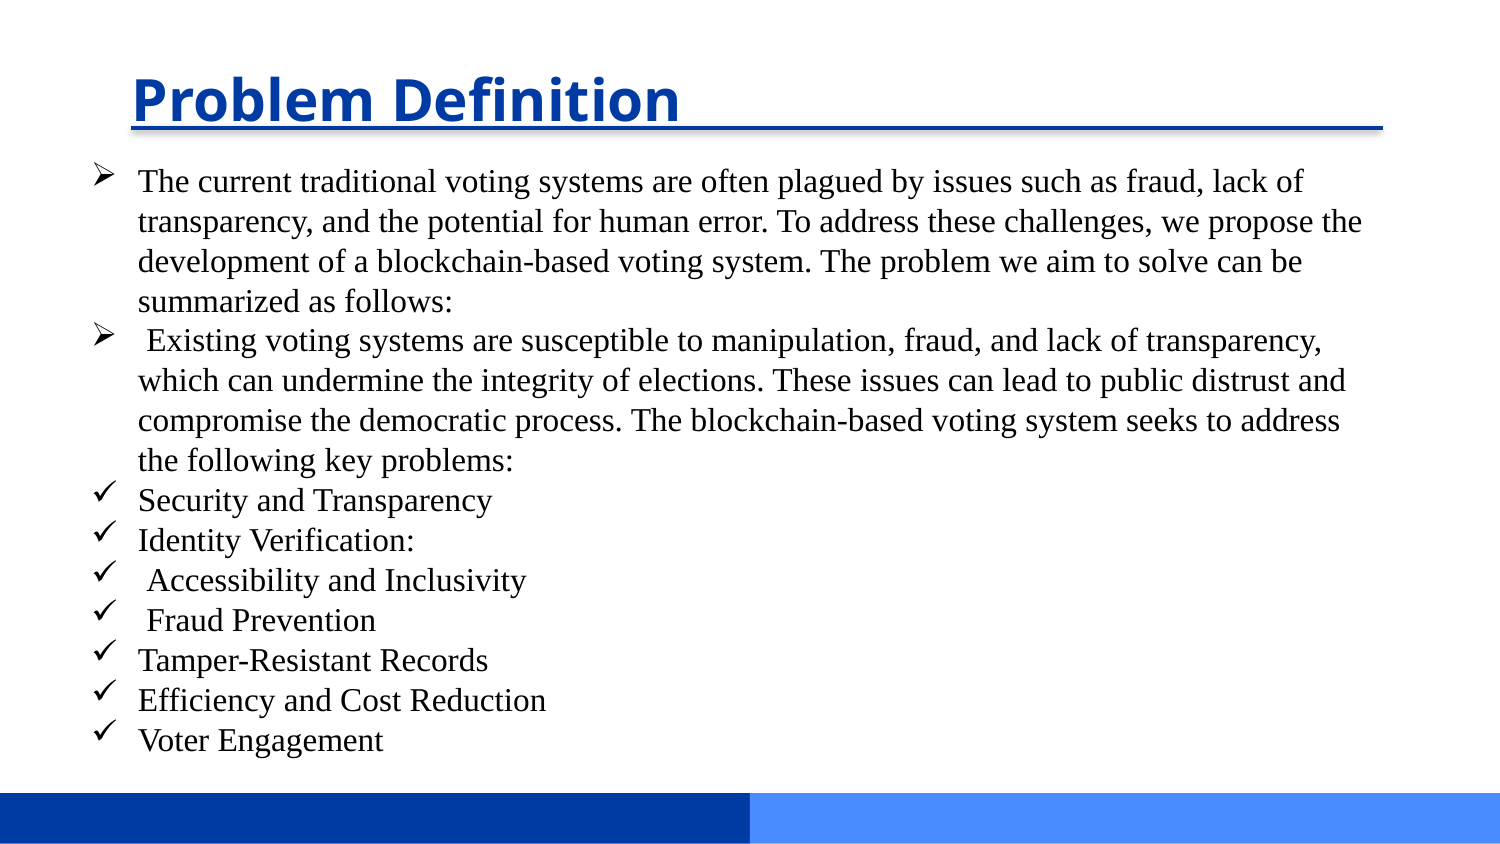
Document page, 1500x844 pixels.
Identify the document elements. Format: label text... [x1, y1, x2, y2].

text_box The current traditional voting systems are often plagued by issues such as fraud, lack of transparency, and the potential for human error. To address these challenges, we propose the development of a blockchain-based voting system. The problem we aim to solve can be summarized as follows: Existing voting systems are susceptible to manipulation, fraud, and lack of transparency, which can undermine the integrity of elections. These issues can lead to public distrust and compromise the democratic process. The blockchain-based voting system seeks to address the following key problems: Security and Transparency Identity Verification: Accessibility and Inclusivity Fraud Prevention Tamper-Resistant Records Efficiency and Cost Reduction Voter Engagement [76, 151, 1383, 766]
text_box Problem Definition [116, 47, 1383, 142]
